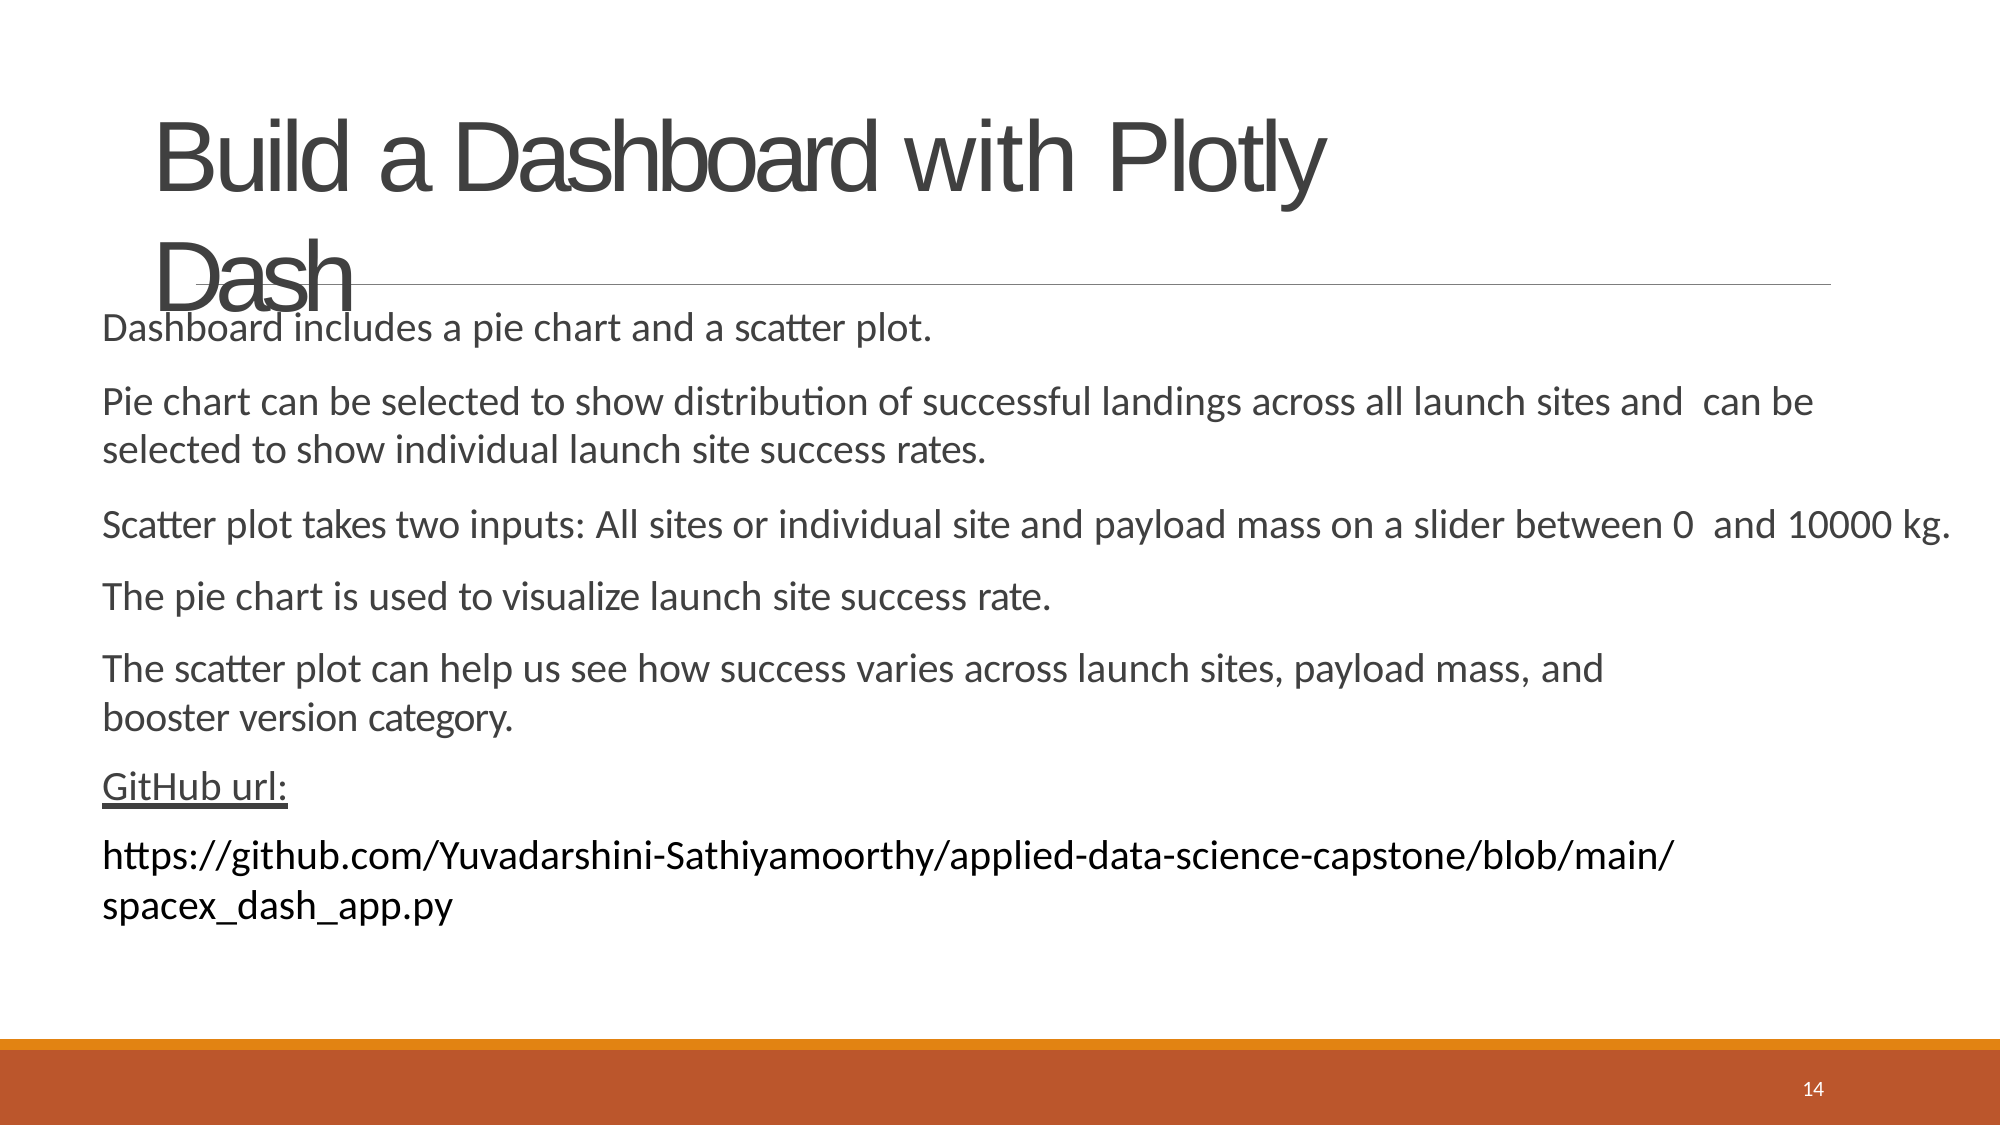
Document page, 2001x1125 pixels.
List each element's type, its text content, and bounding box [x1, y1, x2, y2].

title Build a Dashboard with Plotly Dash [150, 89, 1517, 274]
text_box Dashboard includes a pie chart and a scatter plot. Pie chart can be selected to show distribution of successful landings across all launch sites and can be selected to show individual launch site success rates. Scatter plot takes two inputs: All sites or individual site and payload mass on a slider between 0 and 10000 kg. The pie chart is used to visualize launch site success rate. The scatter plot can help us see how success varies across launch sites, payload mass, and booster version category. GitHub url: https://github.com/Yuvadarshini-Sathiyamoorthy/applied-data-science-capstone/blob/main/spacex_dash_app.py [99, 274, 1975, 928]
slide_number 14 [1795, 1077, 1831, 1125]
